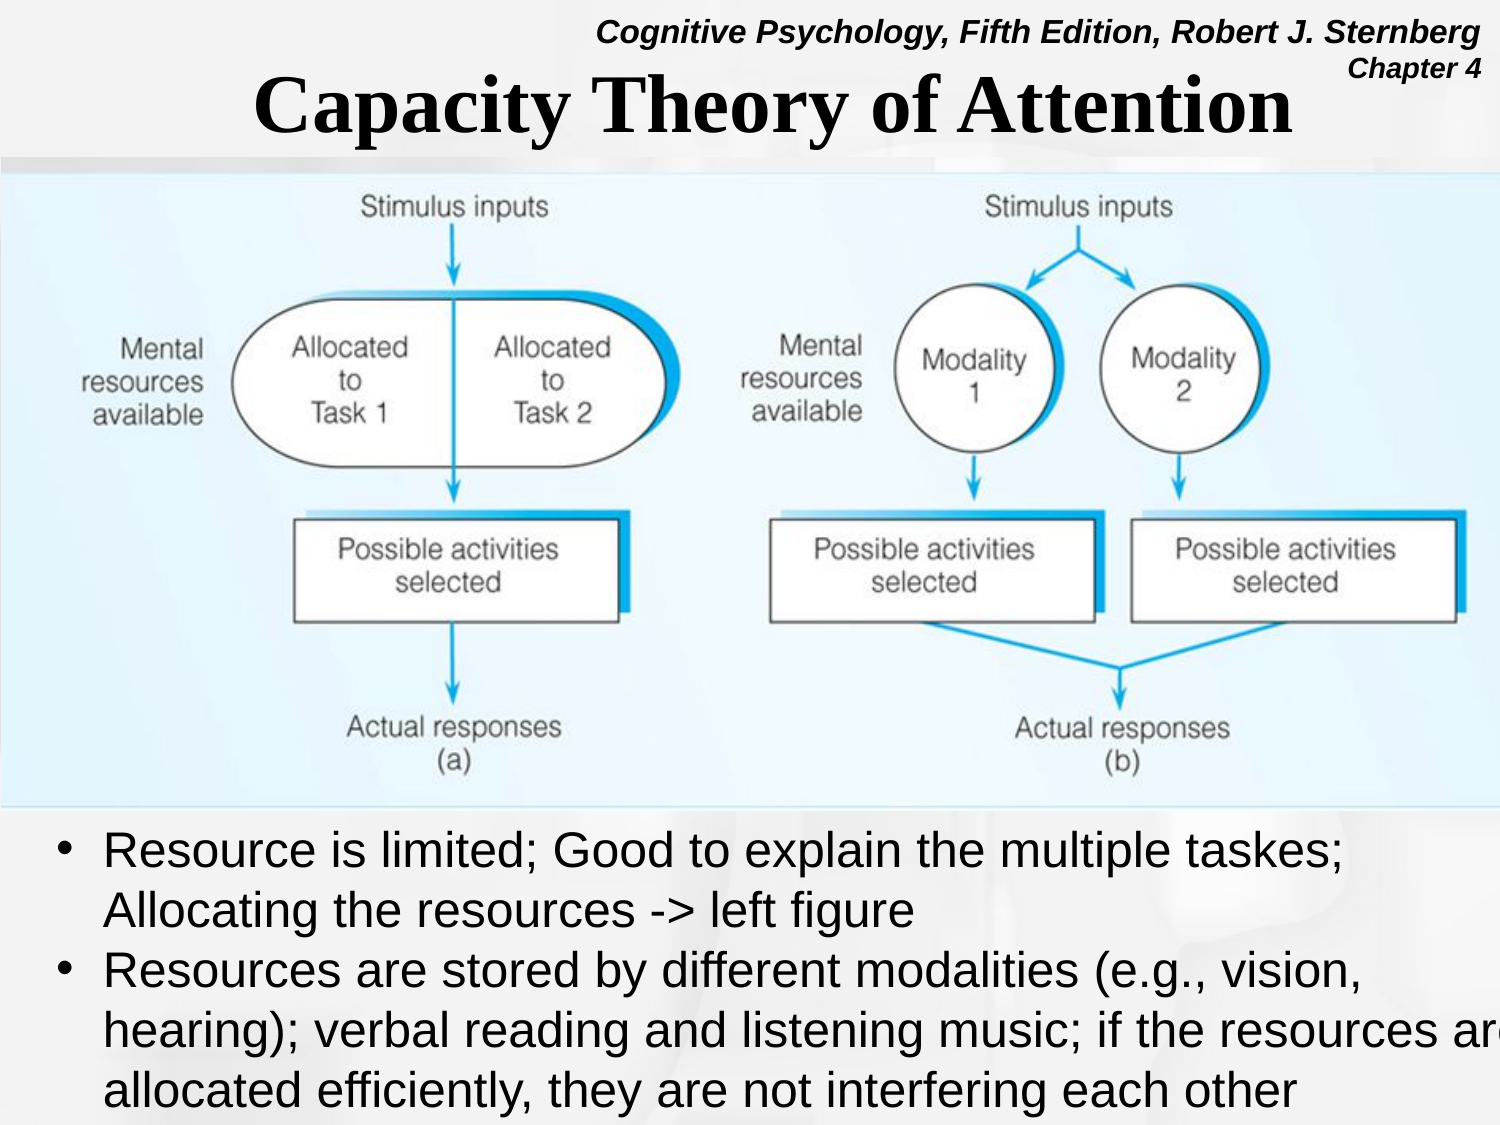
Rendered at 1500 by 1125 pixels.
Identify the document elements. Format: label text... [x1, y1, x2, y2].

text_box Resource is limited; Good to explain the multiple taskes; Allocating the resources -> left figure Resources are stored by different modalities (e.g., vision, hearing); verbal reading and listening music; if the resources are allocated efficiently, they are not interfering each other [41, 818, 1500, 1125]
picture [0, 0, 1500, 1125]
text_box Capacity Theory of Attention [136, 42, 1412, 155]
